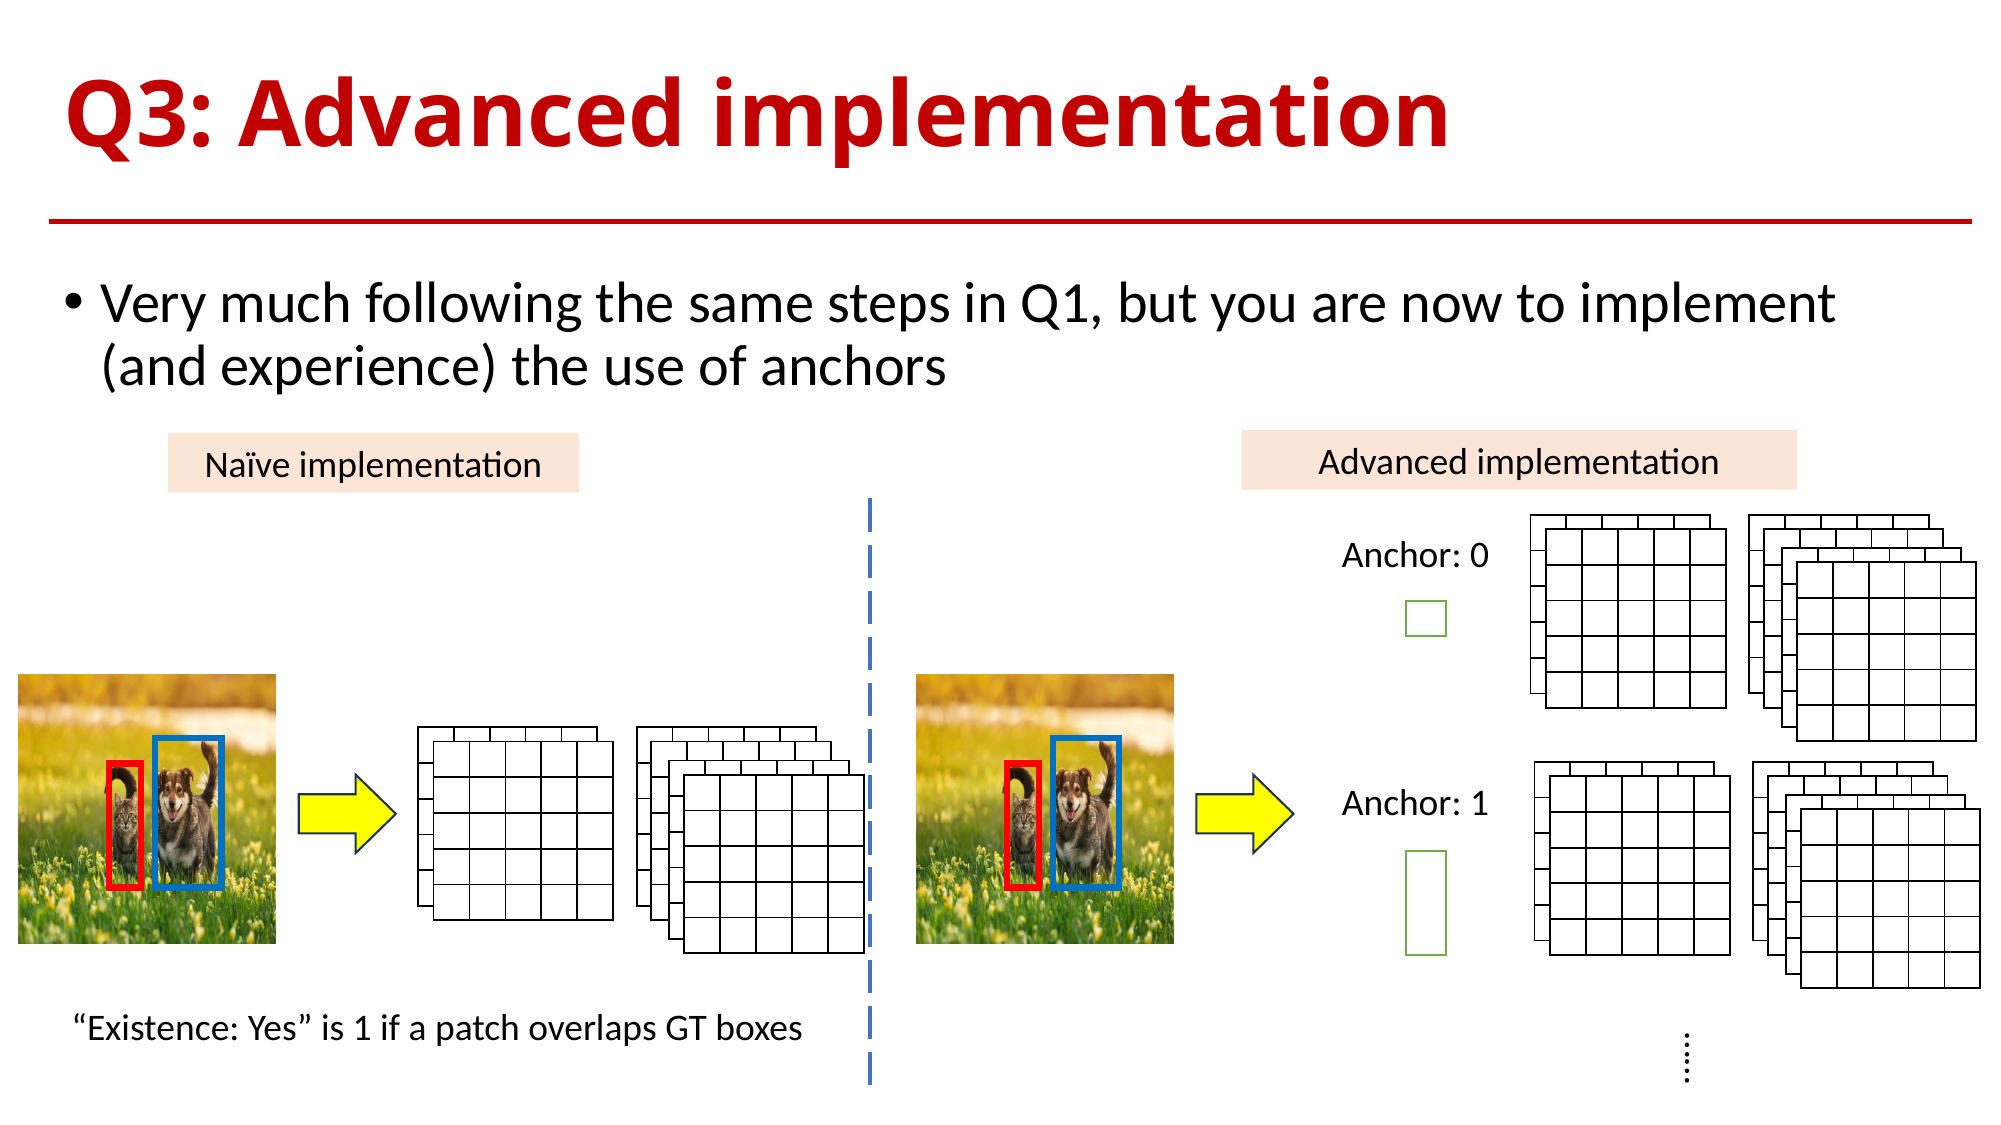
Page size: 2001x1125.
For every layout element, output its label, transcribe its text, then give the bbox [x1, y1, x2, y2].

table_cell [1531, 623, 1545, 657]
table_cell [1783, 585, 1796, 619]
table_header [1826, 763, 1860, 775]
table_cell [470, 885, 505, 919]
table_cell [1783, 656, 1796, 690]
table_cell [1583, 637, 1617, 671]
table_cell [578, 850, 612, 884]
table_header [434, 742, 469, 776]
table_header [1659, 777, 1693, 811]
table_header [1750, 516, 1784, 550]
table_cell [757, 883, 791, 917]
table_cell [1769, 849, 1785, 882]
table_cell [1802, 882, 1836, 916]
table_header [781, 728, 815, 741]
table_cell [1909, 882, 1944, 916]
table_cell [1802, 846, 1836, 880]
table_header [1623, 777, 1657, 811]
table_cell [1750, 623, 1763, 657]
table_header [1535, 763, 1569, 797]
table_cell [1547, 601, 1581, 635]
table_header [1639, 516, 1673, 528]
table_cell [1691, 566, 1725, 600]
table_cell [1798, 670, 1832, 704]
table_header [1607, 763, 1641, 775]
table_cell [793, 883, 827, 917]
table_header [1862, 763, 1896, 775]
table_cell [1874, 953, 1908, 987]
table_cell [1695, 849, 1729, 882]
table_cell [542, 814, 576, 848]
table_header [1909, 810, 1944, 844]
table_header [1941, 563, 1975, 597]
table_cell [470, 850, 505, 884]
table_cell [1535, 906, 1549, 940]
table_cell [1769, 920, 1785, 954]
table_header [745, 728, 779, 741]
table_header [1805, 777, 1839, 794]
table_cell [1798, 706, 1832, 740]
table_cell [1655, 673, 1689, 707]
table_header [1834, 563, 1868, 597]
table_header [709, 728, 743, 741]
table_cell [1535, 834, 1549, 868]
table_header [1695, 777, 1729, 811]
table_cell [1531, 587, 1545, 621]
table_cell [1783, 692, 1796, 726]
table_cell [1754, 798, 1767, 832]
table_cell [1787, 832, 1800, 866]
table_header [814, 761, 848, 774]
table_cell [1945, 917, 1979, 951]
table_cell [721, 847, 755, 881]
table_header [1872, 530, 1907, 547]
table_cell [652, 885, 668, 919]
table_cell [1941, 706, 1975, 740]
table_cell [685, 918, 719, 952]
table_cell [1802, 917, 1836, 951]
table_header [1786, 516, 1820, 528]
table_cell [1802, 953, 1836, 987]
table_cell [1587, 849, 1621, 882]
table_cell [1905, 706, 1940, 740]
table_header [1754, 763, 1788, 797]
table_header [1912, 777, 1947, 794]
table_cell [1838, 882, 1872, 916]
list Very much following the same steps in Q1, but you are now to implement (and experience) the use of anchors [48, 264, 1972, 1014]
table_cell [1834, 599, 1868, 633]
table_cell [1765, 601, 1781, 635]
table_cell [1623, 849, 1657, 882]
table_cell [1655, 566, 1689, 600]
table_cell [1874, 917, 1908, 951]
title Q3: Advanced implementation [48, 41, 1972, 192]
table_cell [1623, 813, 1657, 847]
table_header [670, 761, 704, 795]
table_cell [470, 778, 505, 812]
table_cell [1870, 599, 1904, 633]
table_cell [1838, 846, 1872, 880]
table_cell [1695, 884, 1729, 918]
table_cell [1787, 867, 1800, 901]
table_cell [1905, 635, 1940, 669]
table_header [1551, 777, 1585, 811]
table_header [1858, 516, 1892, 528]
table_header [1838, 810, 1872, 844]
table_header [688, 742, 722, 760]
table_header [721, 776, 755, 810]
table_cell [1695, 813, 1729, 847]
table_cell [1619, 601, 1653, 635]
table_header [1571, 763, 1605, 775]
table_header [1801, 530, 1835, 547]
table_header [542, 742, 576, 776]
table_cell [470, 814, 505, 848]
table_cell [1941, 670, 1975, 704]
table_cell [1531, 659, 1545, 693]
table_cell [1659, 813, 1693, 847]
table_cell [434, 850, 469, 884]
table_cell [1623, 884, 1657, 918]
table_cell [506, 885, 540, 919]
table_cell [1783, 620, 1796, 654]
text_box …… [1654, 1018, 1731, 1125]
table_cell [1945, 846, 1979, 880]
table_header [778, 761, 812, 774]
table_cell [1754, 834, 1767, 868]
table_header [1870, 563, 1904, 597]
table_cell [1750, 551, 1763, 585]
text_box “Existence: Yes” is 1 if a patch overlaps GT boxes [56, 995, 855, 1055]
table_cell [1655, 637, 1689, 671]
table_header [1874, 810, 1908, 844]
table_cell [1551, 884, 1585, 918]
table_cell [1834, 670, 1868, 704]
table_header [673, 728, 708, 741]
table_cell [1695, 920, 1729, 954]
table_cell [652, 778, 668, 812]
table_header [1643, 763, 1677, 775]
table_cell [685, 883, 719, 917]
text_box Anchor: 0 [1327, 522, 1535, 582]
table_header [793, 776, 827, 810]
table_header [1819, 549, 1853, 561]
table_header [1837, 530, 1871, 547]
table_cell [1754, 870, 1767, 904]
table_cell [1754, 906, 1767, 940]
table_cell [670, 797, 683, 831]
table_cell [829, 847, 863, 881]
table_header [1787, 796, 1821, 830]
table_header [1783, 549, 1817, 583]
table_cell [434, 814, 469, 848]
table_cell [578, 885, 612, 919]
table_cell [721, 811, 755, 845]
table_header [1905, 563, 1940, 597]
table_header [652, 742, 686, 776]
table_header [757, 776, 791, 810]
table_cell [829, 883, 863, 917]
table_cell [685, 811, 719, 845]
text_box [1405, 600, 1447, 637]
table_header [419, 728, 453, 762]
table_cell [793, 918, 827, 952]
table_header [724, 742, 758, 760]
table_header [1769, 777, 1803, 811]
table_header [578, 742, 612, 776]
table_cell [1909, 846, 1944, 880]
table_cell [1750, 587, 1763, 621]
table_cell [542, 885, 576, 919]
table_cell [1659, 920, 1693, 954]
table_cell [685, 847, 719, 881]
table_cell [1587, 920, 1621, 954]
table_cell [793, 811, 827, 845]
picture [18, 674, 276, 944]
table_header [1798, 563, 1832, 597]
table_cell [1834, 635, 1868, 669]
table_cell [1905, 599, 1940, 633]
table_cell [1945, 953, 1979, 987]
table_cell [638, 871, 650, 905]
table_header [1587, 777, 1621, 811]
table_cell [1874, 846, 1908, 880]
table_header [1583, 530, 1617, 564]
picture [916, 674, 1174, 944]
table_cell [721, 918, 755, 952]
table_cell [1587, 884, 1621, 918]
table_cell [1531, 551, 1545, 585]
table_cell [1941, 599, 1975, 633]
table_cell [1909, 917, 1944, 951]
table_header [1765, 530, 1799, 564]
table_cell [1941, 635, 1975, 669]
table_header [1854, 549, 1889, 561]
table_header [1858, 796, 1893, 808]
table_cell [1838, 917, 1872, 951]
table_header [1930, 796, 1964, 808]
table_header [1822, 516, 1856, 528]
table_cell [1909, 953, 1944, 987]
table_cell [1659, 884, 1693, 918]
table_cell [757, 811, 791, 845]
table_header [1890, 549, 1924, 561]
table_header [506, 742, 540, 776]
table_cell [434, 778, 469, 812]
table_header [706, 761, 740, 774]
table_header [526, 728, 561, 741]
table_cell [652, 850, 668, 884]
table_cell [1547, 673, 1581, 707]
table_cell [1659, 849, 1693, 882]
table_cell [1547, 566, 1581, 600]
table_cell [1765, 673, 1781, 707]
table_cell [419, 835, 433, 869]
table_header [760, 742, 794, 760]
table_header [1603, 516, 1637, 528]
table_cell [1583, 566, 1617, 600]
table_cell [1691, 673, 1725, 707]
table_cell [1765, 566, 1781, 600]
table_cell [506, 778, 540, 812]
table_cell [670, 904, 683, 938]
table_cell [1769, 884, 1785, 918]
table_cell [1619, 566, 1653, 600]
table_cell [1535, 870, 1549, 904]
table_cell [1551, 849, 1585, 882]
table_header [1567, 516, 1601, 528]
table_header [685, 776, 719, 810]
table_cell [1870, 706, 1904, 740]
table_cell [419, 764, 433, 798]
text_box [297, 772, 398, 856]
table_header [470, 742, 505, 776]
table_cell [1870, 635, 1904, 669]
table_header [829, 776, 863, 810]
table_cell [1619, 637, 1653, 671]
table_cell [829, 918, 863, 952]
table_cell [1787, 903, 1800, 937]
table_cell [1874, 882, 1908, 916]
table_header [1790, 763, 1824, 775]
table_cell [1655, 601, 1689, 635]
table_cell [506, 814, 540, 848]
table_cell [542, 778, 576, 812]
table_cell [419, 800, 433, 834]
table_cell [638, 835, 650, 869]
table_header [491, 728, 525, 741]
table_cell [1798, 635, 1832, 669]
table_header [742, 761, 776, 774]
table_header [1945, 810, 1979, 844]
table_header [1655, 530, 1689, 564]
table_cell [578, 814, 612, 848]
table_cell [1765, 637, 1781, 671]
table_cell [1905, 670, 1940, 704]
table_cell [1945, 882, 1979, 916]
table_cell [1551, 920, 1585, 954]
table_header [1691, 530, 1725, 564]
table_cell [721, 883, 755, 917]
table_header [1679, 763, 1713, 775]
table_cell [1691, 601, 1725, 635]
table_header [1894, 796, 1929, 808]
table_header [1823, 796, 1857, 808]
table_header [455, 728, 489, 741]
table_cell [793, 847, 827, 881]
table_header [1619, 530, 1653, 564]
table_header [1675, 516, 1709, 528]
table_header [1841, 777, 1875, 794]
table_cell [1547, 637, 1581, 671]
table_header [638, 728, 672, 762]
table_cell [638, 764, 650, 798]
table_cell [506, 850, 540, 884]
table_cell [1583, 601, 1617, 635]
table_header [796, 742, 830, 760]
text_box [1195, 772, 1296, 856]
table_header [1531, 516, 1565, 550]
table_cell [757, 918, 791, 952]
table_cell [1787, 939, 1800, 973]
table_cell [1838, 953, 1872, 987]
table_cell [1769, 813, 1785, 847]
table_cell [1623, 920, 1657, 954]
table_cell [670, 833, 683, 867]
table_header [1877, 777, 1911, 794]
table_cell [1834, 706, 1868, 740]
table_header [562, 728, 596, 741]
table_cell [638, 799, 650, 833]
table_cell [670, 868, 683, 902]
table_cell [1619, 673, 1653, 707]
table_cell [1551, 813, 1585, 847]
table_header [1802, 810, 1836, 844]
text_box [1405, 850, 1447, 956]
table_cell [1798, 599, 1832, 633]
text_box Anchor: 1 [1327, 770, 1535, 830]
table_header [1547, 530, 1581, 564]
table_cell [1750, 658, 1763, 692]
table_cell [434, 885, 469, 919]
table_cell [1870, 670, 1904, 704]
table_cell [652, 814, 668, 848]
table_cell [1691, 637, 1725, 671]
table_cell [829, 811, 863, 845]
table_cell [1587, 813, 1621, 847]
table_header [1908, 530, 1942, 547]
table_cell [757, 847, 791, 881]
text_box Advanced implementation [1241, 429, 1798, 490]
table_cell [542, 850, 576, 884]
table_cell [578, 778, 612, 812]
table_cell [1535, 798, 1549, 832]
text_box Naïve implementation [167, 432, 580, 493]
table_header [1894, 516, 1928, 528]
table_header [1926, 549, 1960, 561]
table_cell [1583, 673, 1617, 707]
table_header [1898, 763, 1932, 775]
table_cell [419, 871, 433, 905]
